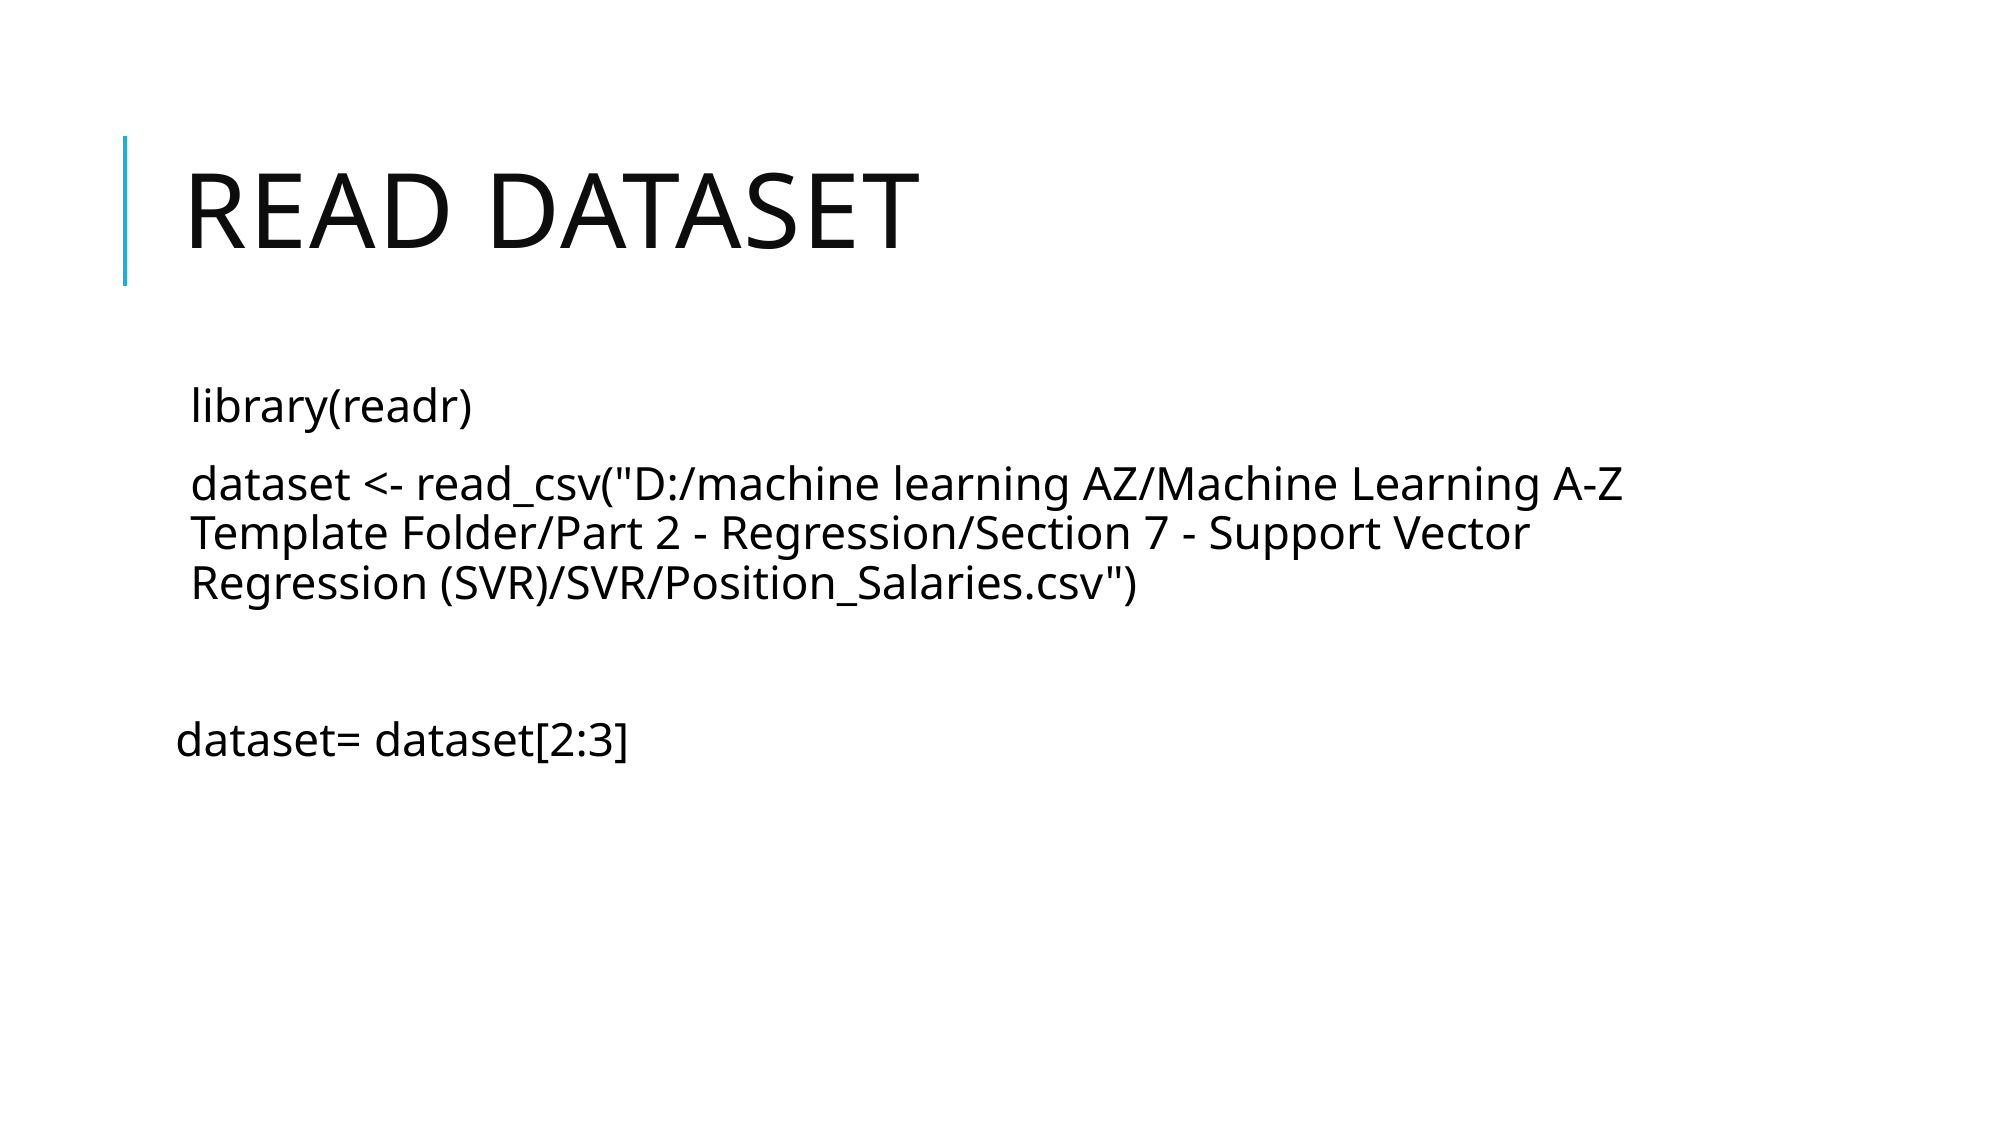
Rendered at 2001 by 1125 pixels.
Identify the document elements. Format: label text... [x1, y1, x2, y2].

title Read dataset [168, 96, 1763, 342]
list library(readr) dataset <- read_csv("D:/machine learning AZ/Machine Learning A-Z Template Folder/Part 2 - Regression/Section 7 - Support Vector Regression (SVR)/SVR/Position_Salaries.csv") dataset= dataset[2:3] [168, 375, 1763, 1035]
